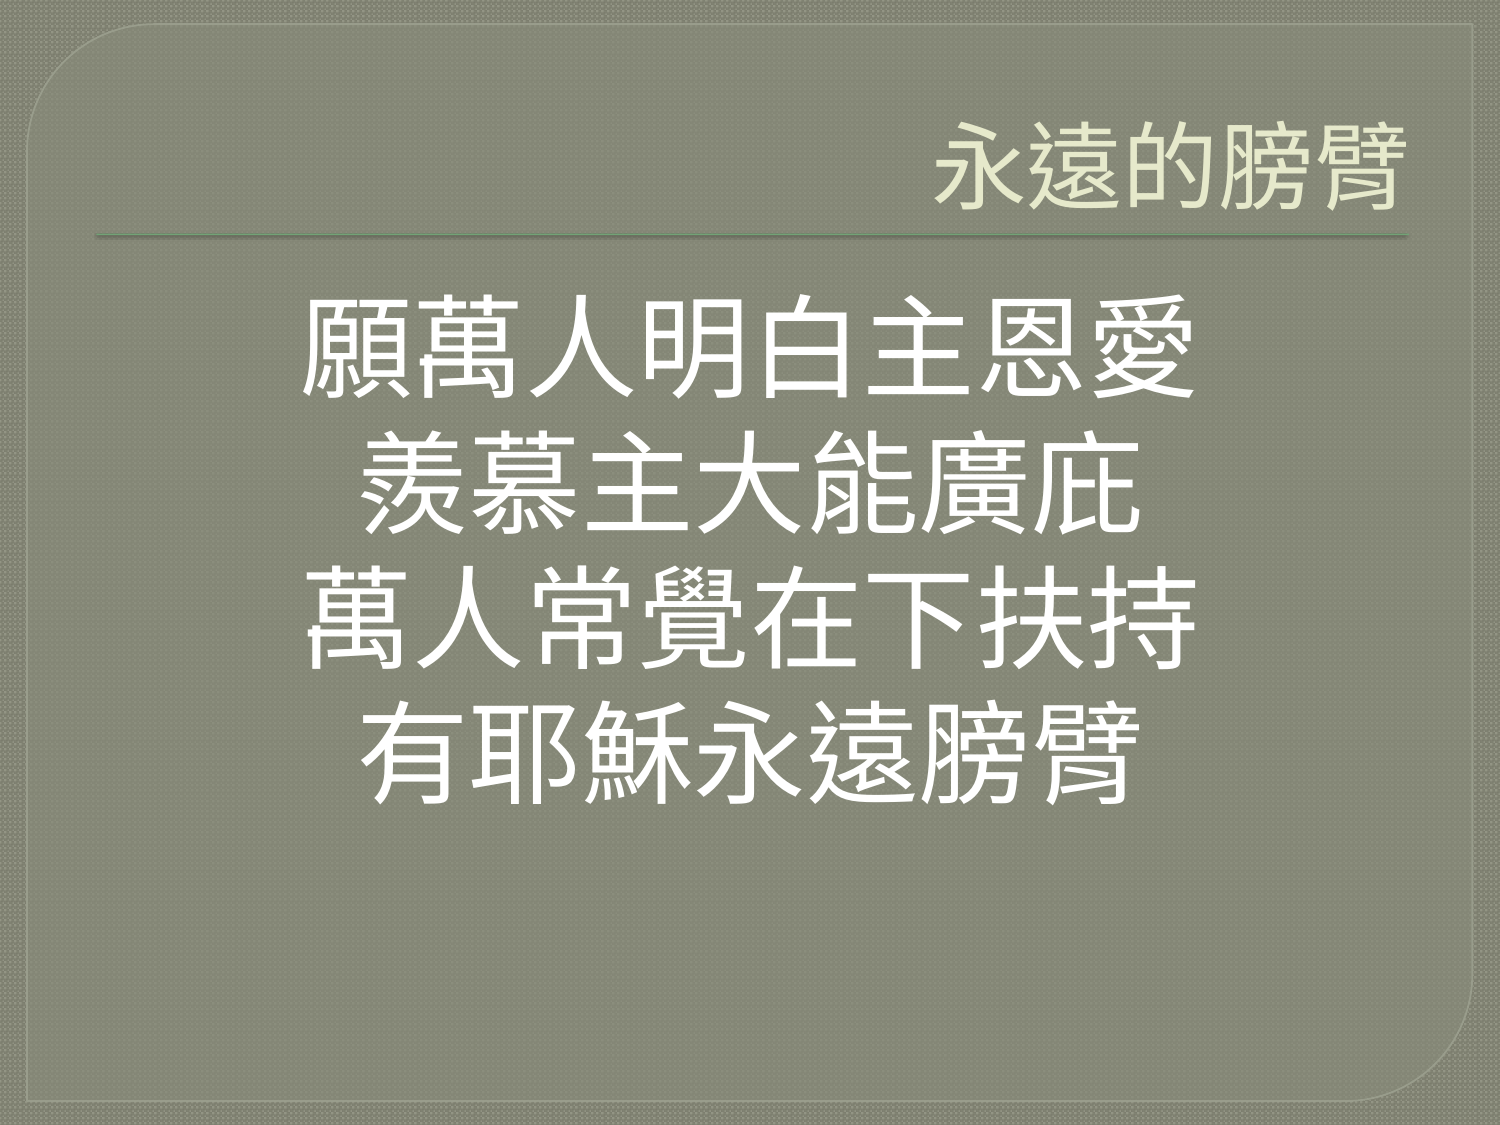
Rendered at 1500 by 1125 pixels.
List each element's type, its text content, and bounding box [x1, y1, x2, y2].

list 願萬人明白主恩愛 羨慕主大能廣庇 萬人常覺在下扶持 有耶穌永遠膀臂 [75, 270, 1425, 1013]
title 永遠的膀臂 [75, 41, 1425, 230]
